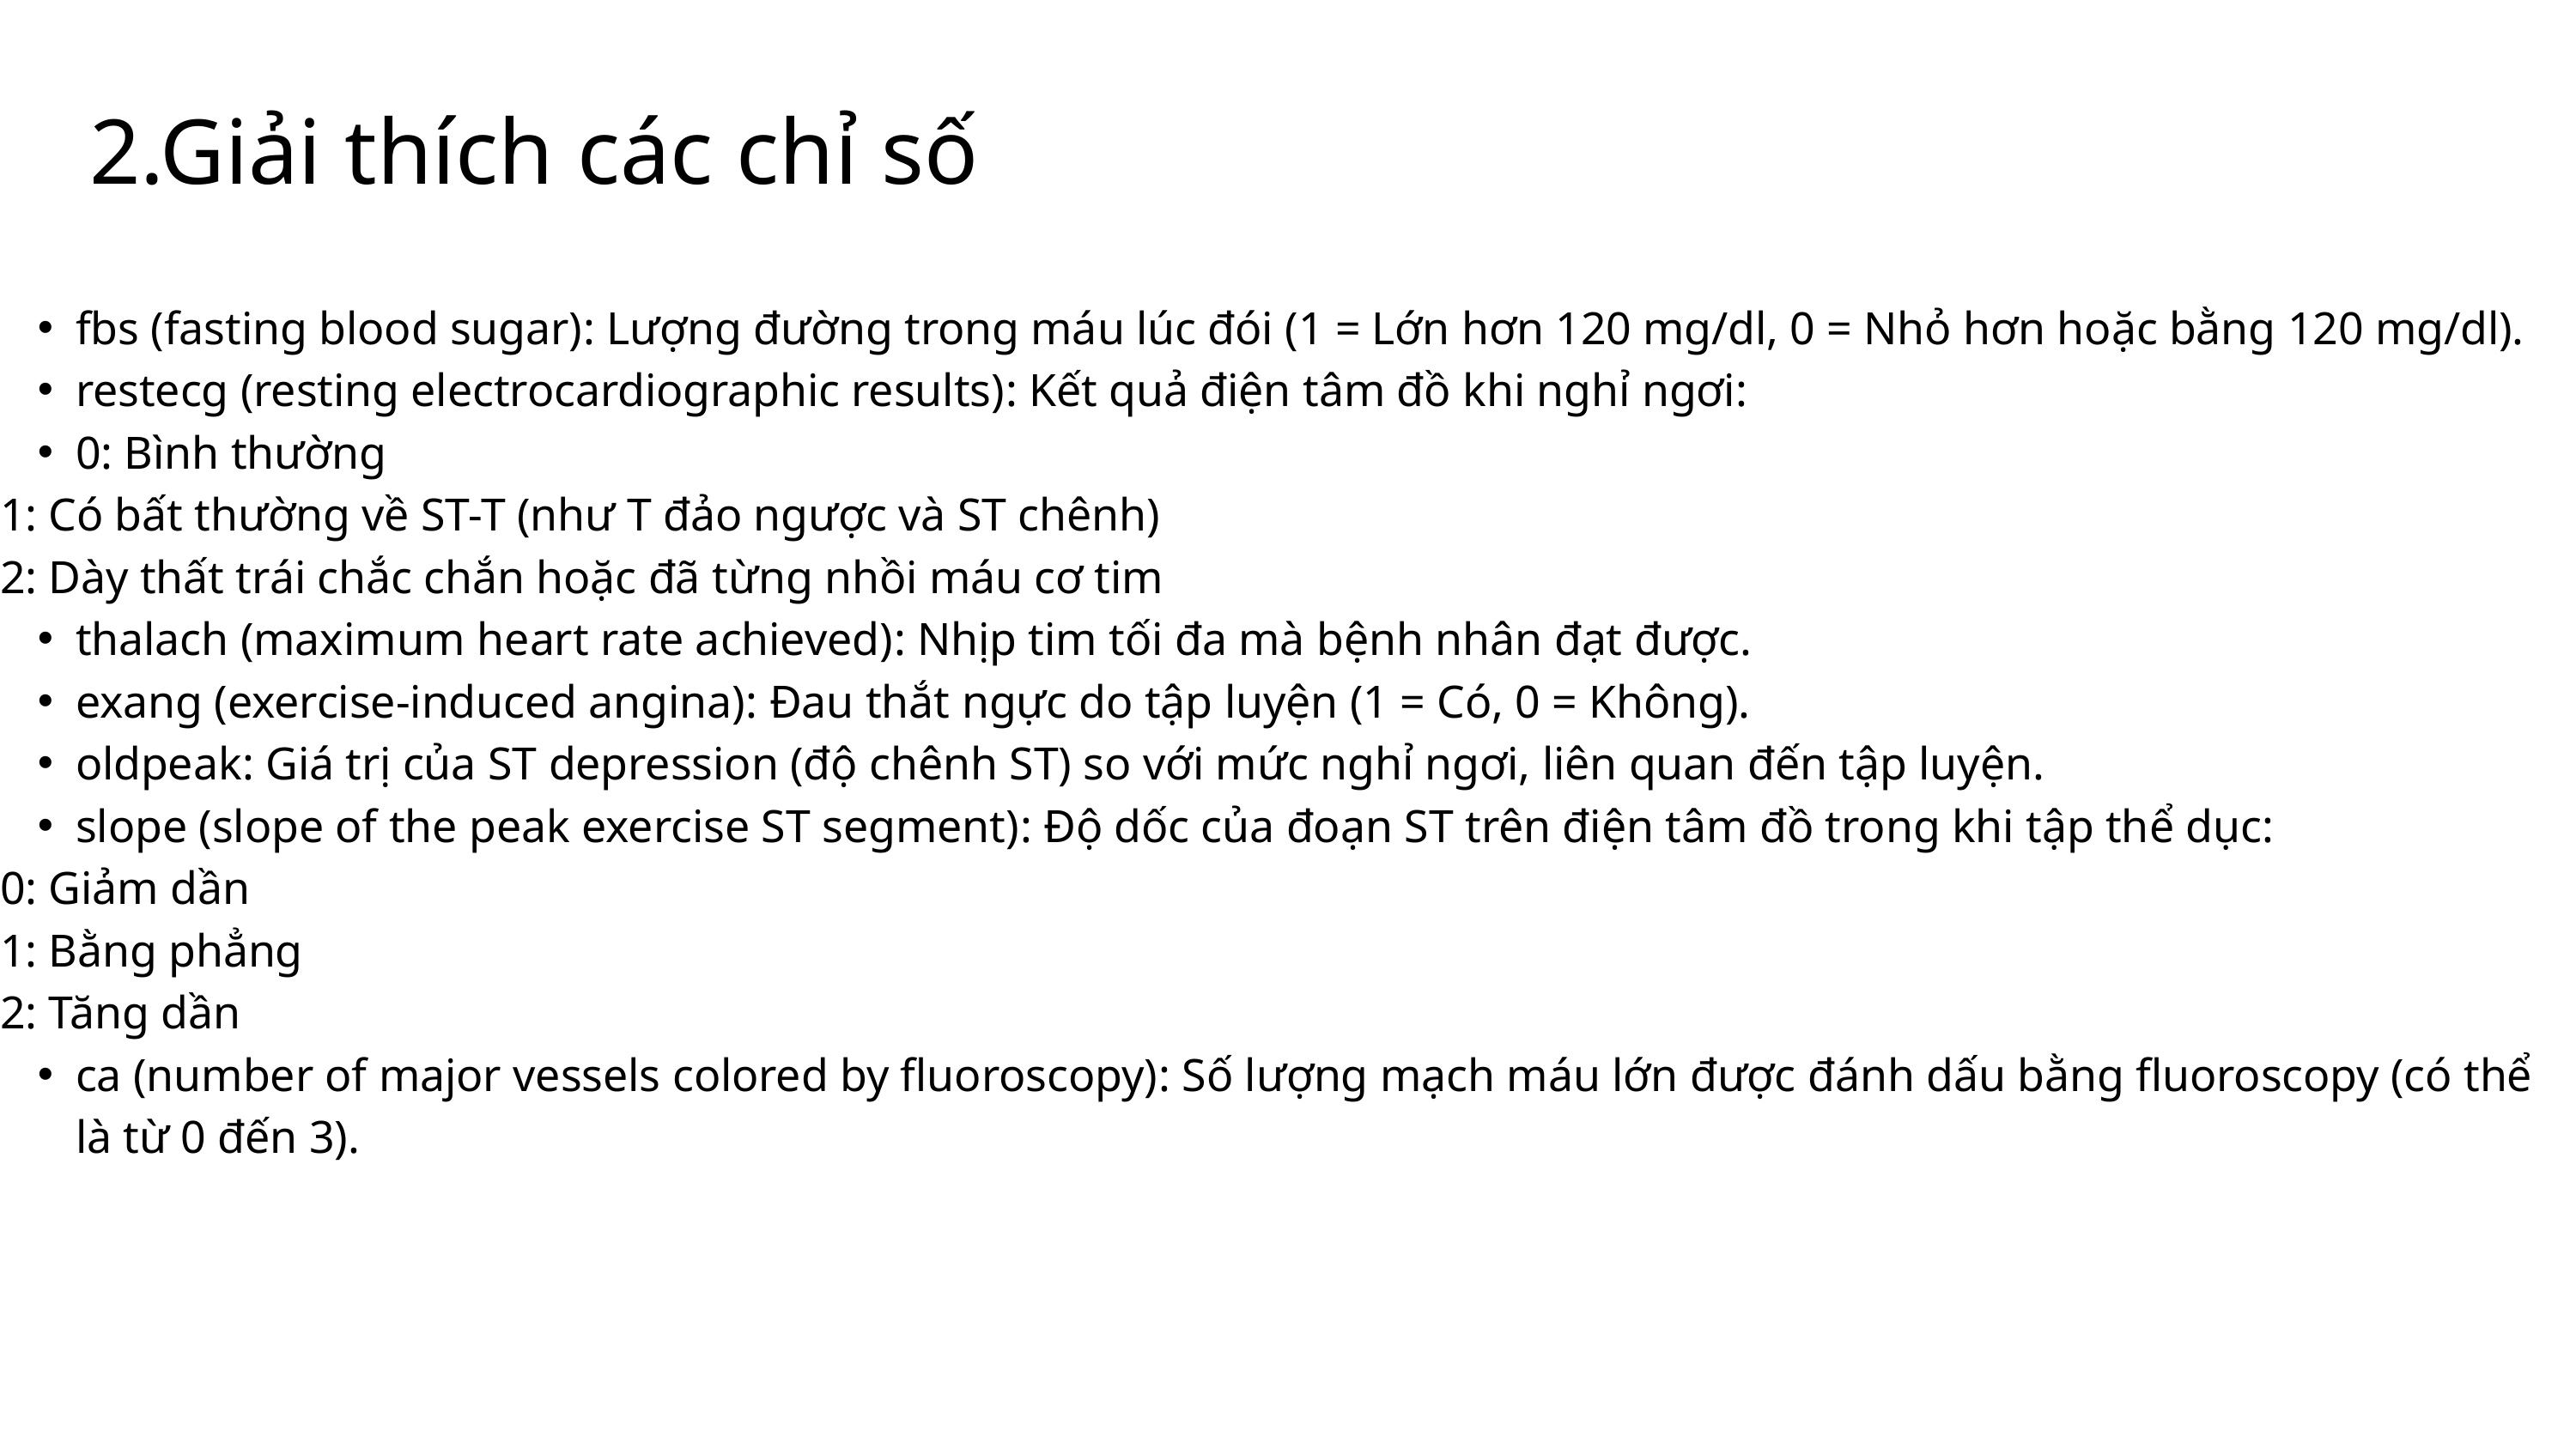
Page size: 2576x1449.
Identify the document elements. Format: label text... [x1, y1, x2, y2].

text_box 2.Giải thích các chỉ số [72, 76, 996, 203]
text_box fbs (fasting blood sugar): Lượng đường trong máu lúc đói (1 = Lớn hơn 120 mg/dl, 0 = Nhỏ hơn hoặc bằng 120 mg/dl). restecg (resting electrocardiographic results): Kết quả điện tâm đồ khi nghỉ ngơi: 0: Bình thường 1: Có bất thường về ST-T (như T đảo ngược và ST chênh) 2: Dày thất trái chắc chắn hoặc đã từng nhồi máu cơ tim thalach (maximum heart rate achieved): Nhịp tim tối đa mà bệnh nhân đạt được. exang (exercise-induced angina): Đau thắt ngực do tập luyện (1 = Có, 0 = Không). oldpeak: Giá trị của ST depression (độ chênh ST) so với mức nghỉ ngơi, liên quan đến tập luyện. slope (slope of the peak exercise ST segment): Độ dốc của đoạn ST trên điện tâm đồ trong khi tập thể dục: 0: Giảm dần 1: Bằng phẳng 2: Tăng dần ca (number of major vessels colored by fluoroscopy): Số lượng mạch máu lớn được đánh dấu bằng fluoroscopy (có thể là từ 0 đến 3). [0, 290, 2576, 1288]
